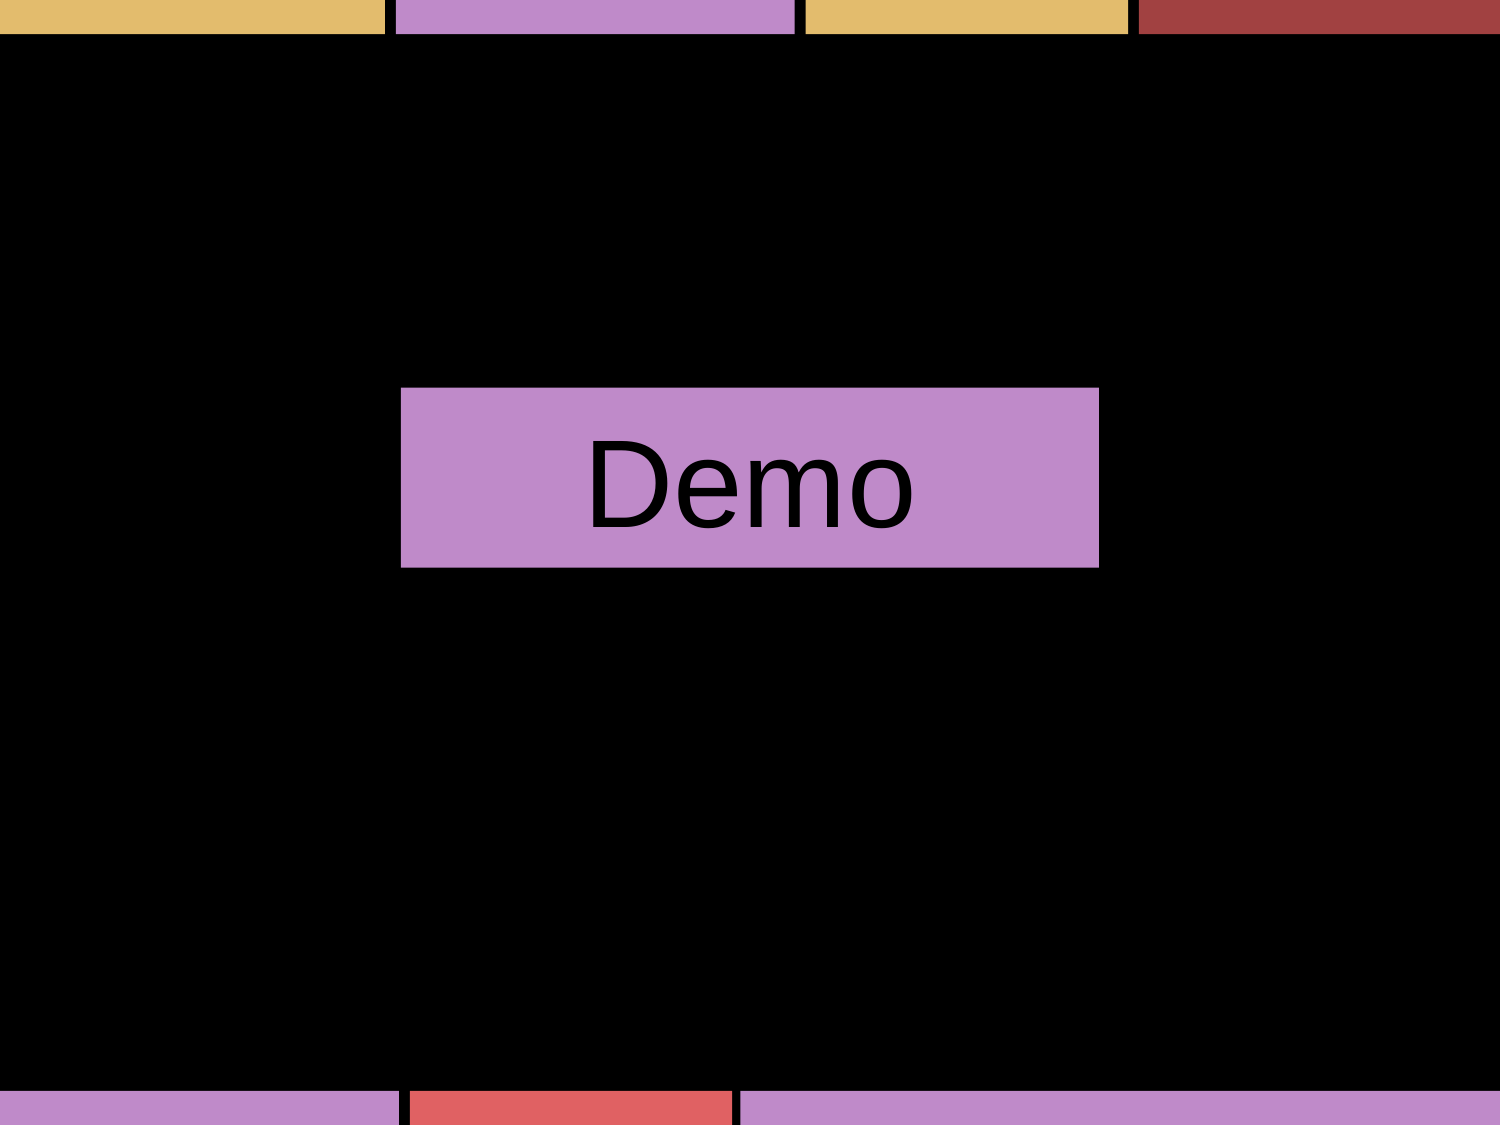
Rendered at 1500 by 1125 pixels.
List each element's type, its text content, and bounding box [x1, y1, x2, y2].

text_box Demo [400, 387, 1099, 568]
